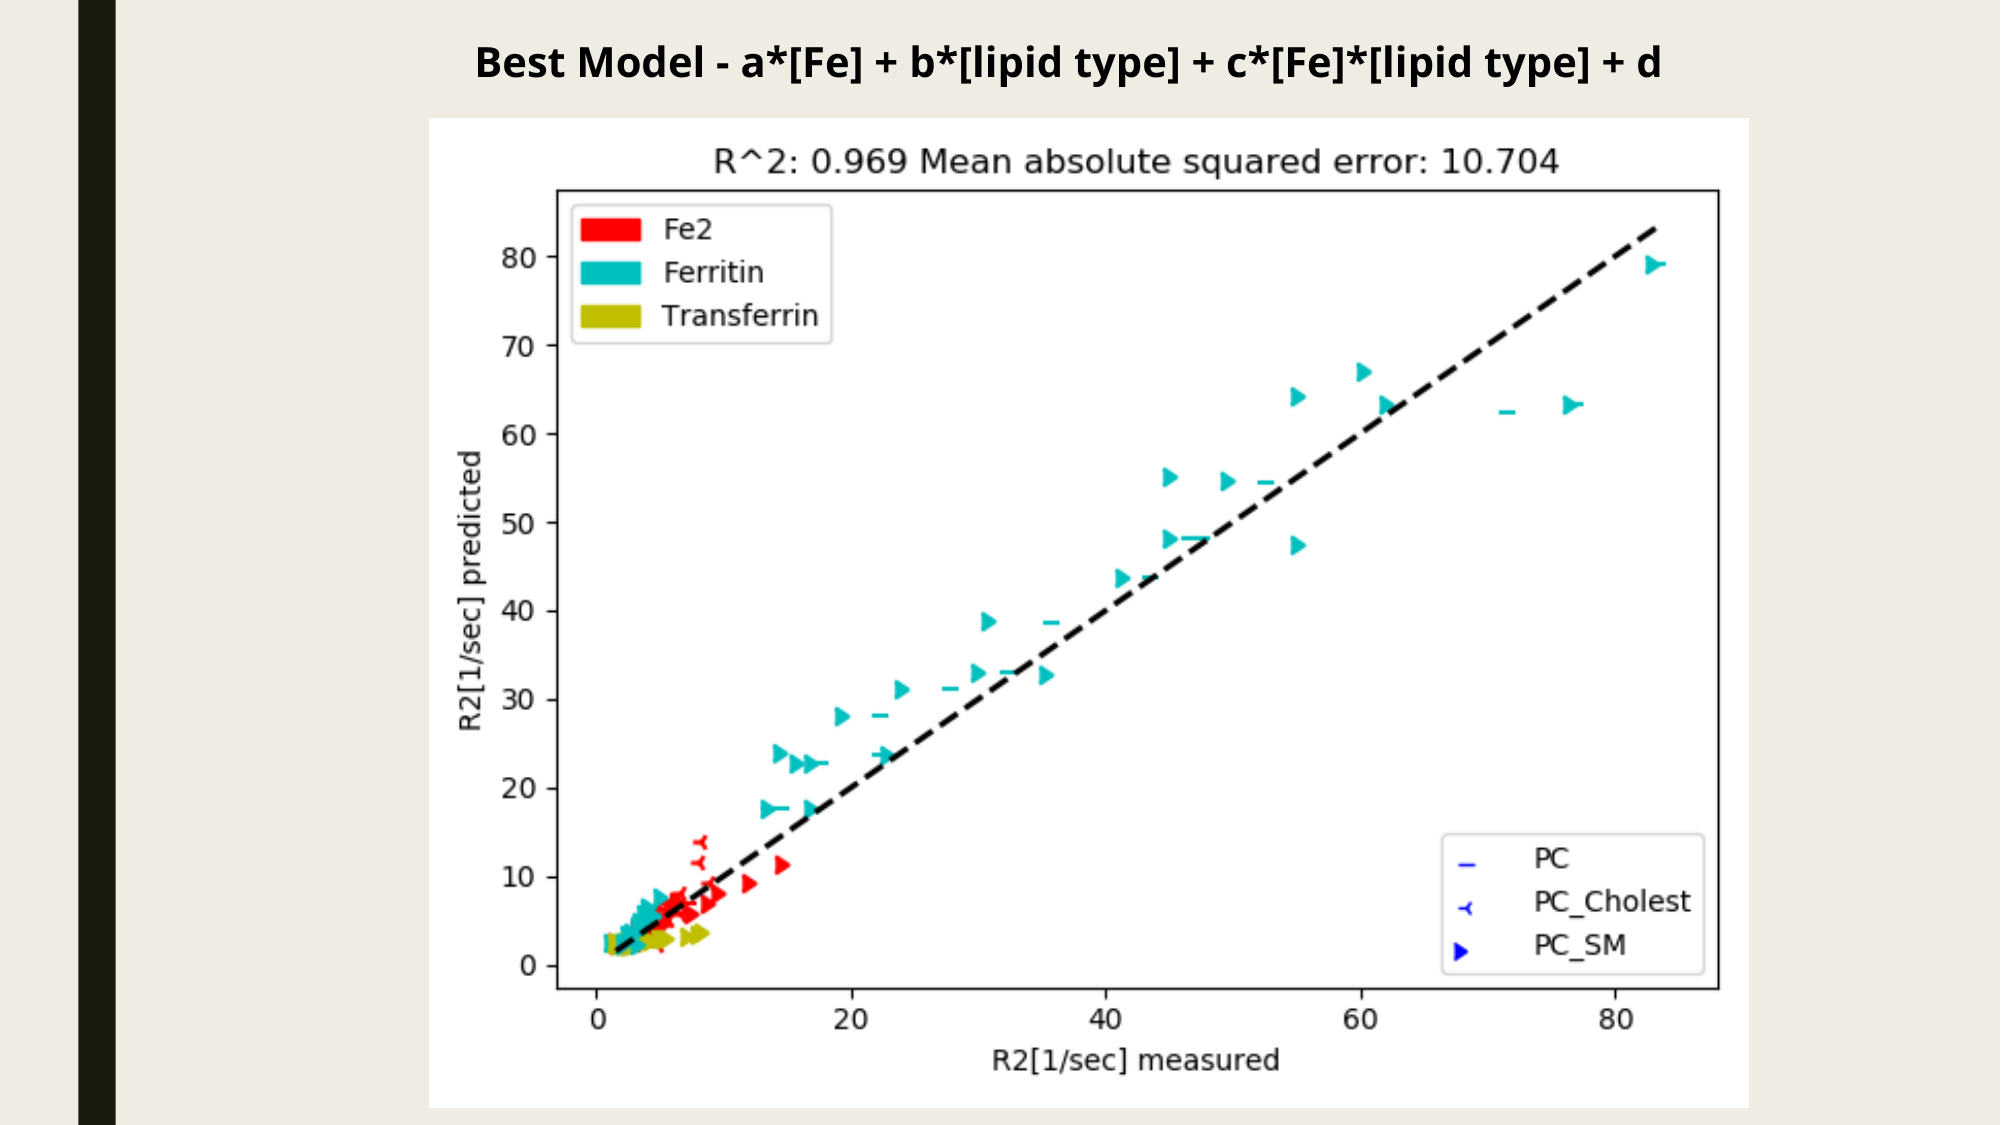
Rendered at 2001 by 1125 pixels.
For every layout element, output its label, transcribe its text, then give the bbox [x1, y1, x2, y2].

text_box Best Model - a*[Fe] + b*[lipid type] + c*[Fe]*[lipid type] + d [88, 0, 1664, 205]
picture [428, 117, 1749, 1108]
